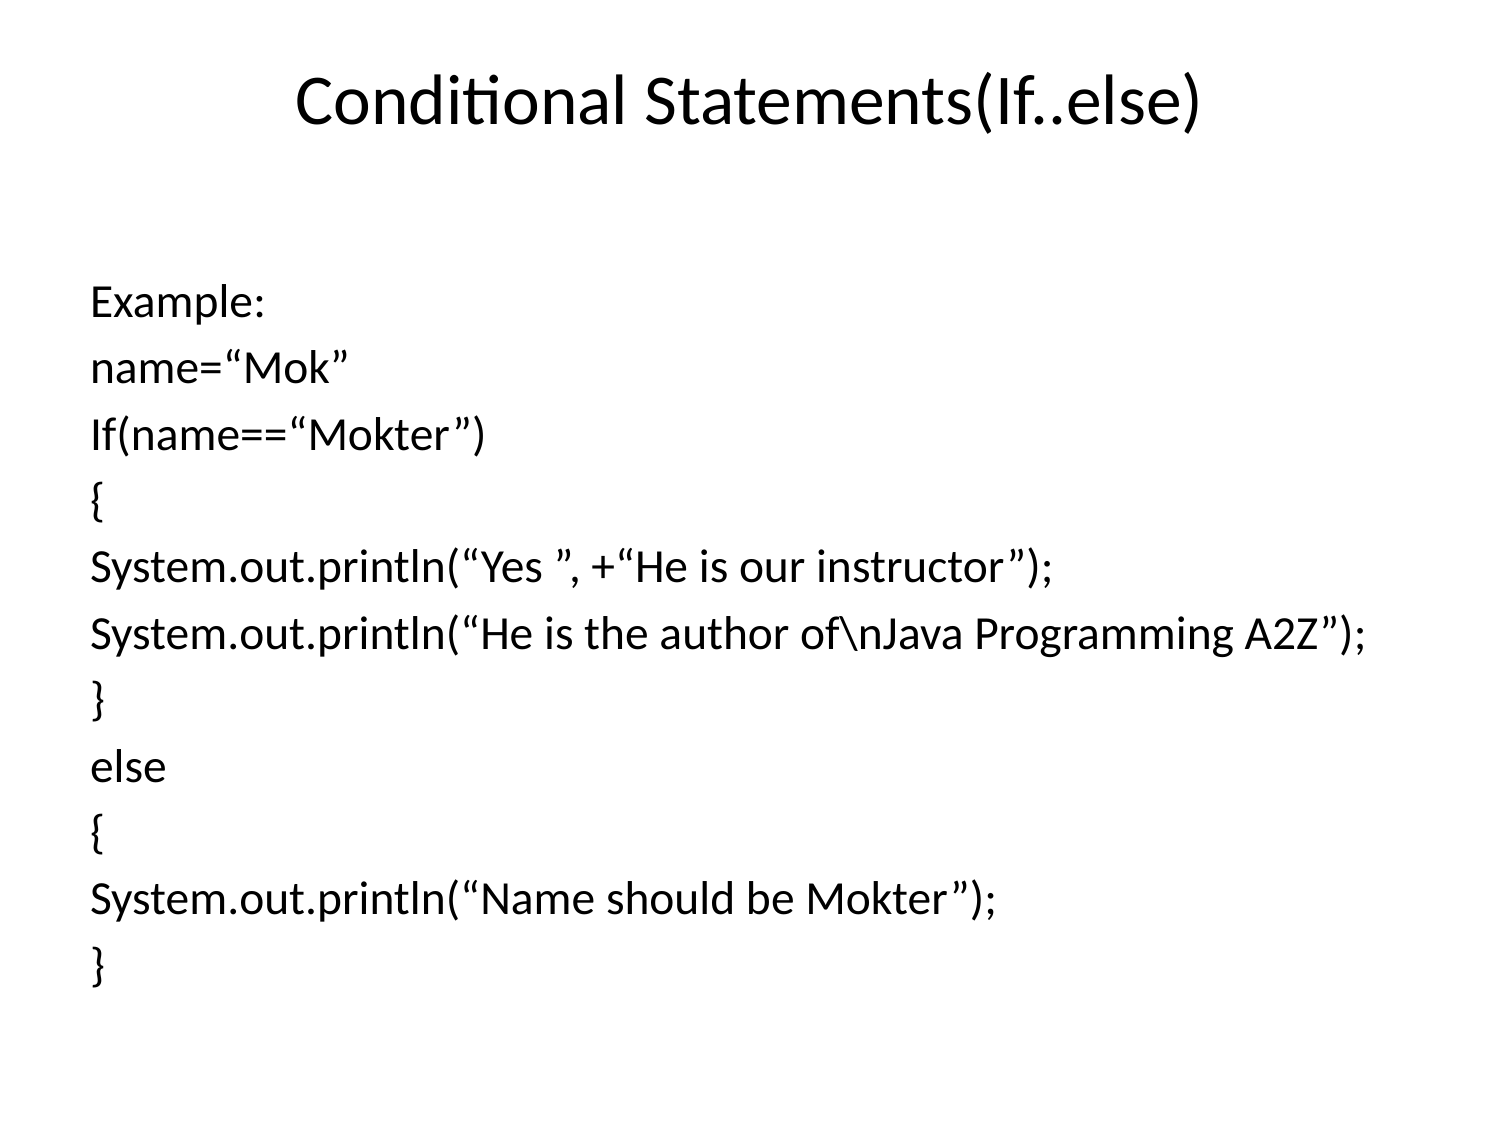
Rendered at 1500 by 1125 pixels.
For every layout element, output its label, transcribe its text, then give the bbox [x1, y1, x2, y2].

list Example: name=“Mok” If(name==“Mokter”) { System.out.println(“Yes ”, +“He is our instructor”); System.out.println(“He is the author of\nJava Programming A2Z”); } else { System.out.println(“Name should be Mokter”); } [75, 262, 1500, 1005]
title Conditional Statements(If..else) [75, 45, 1425, 233]
